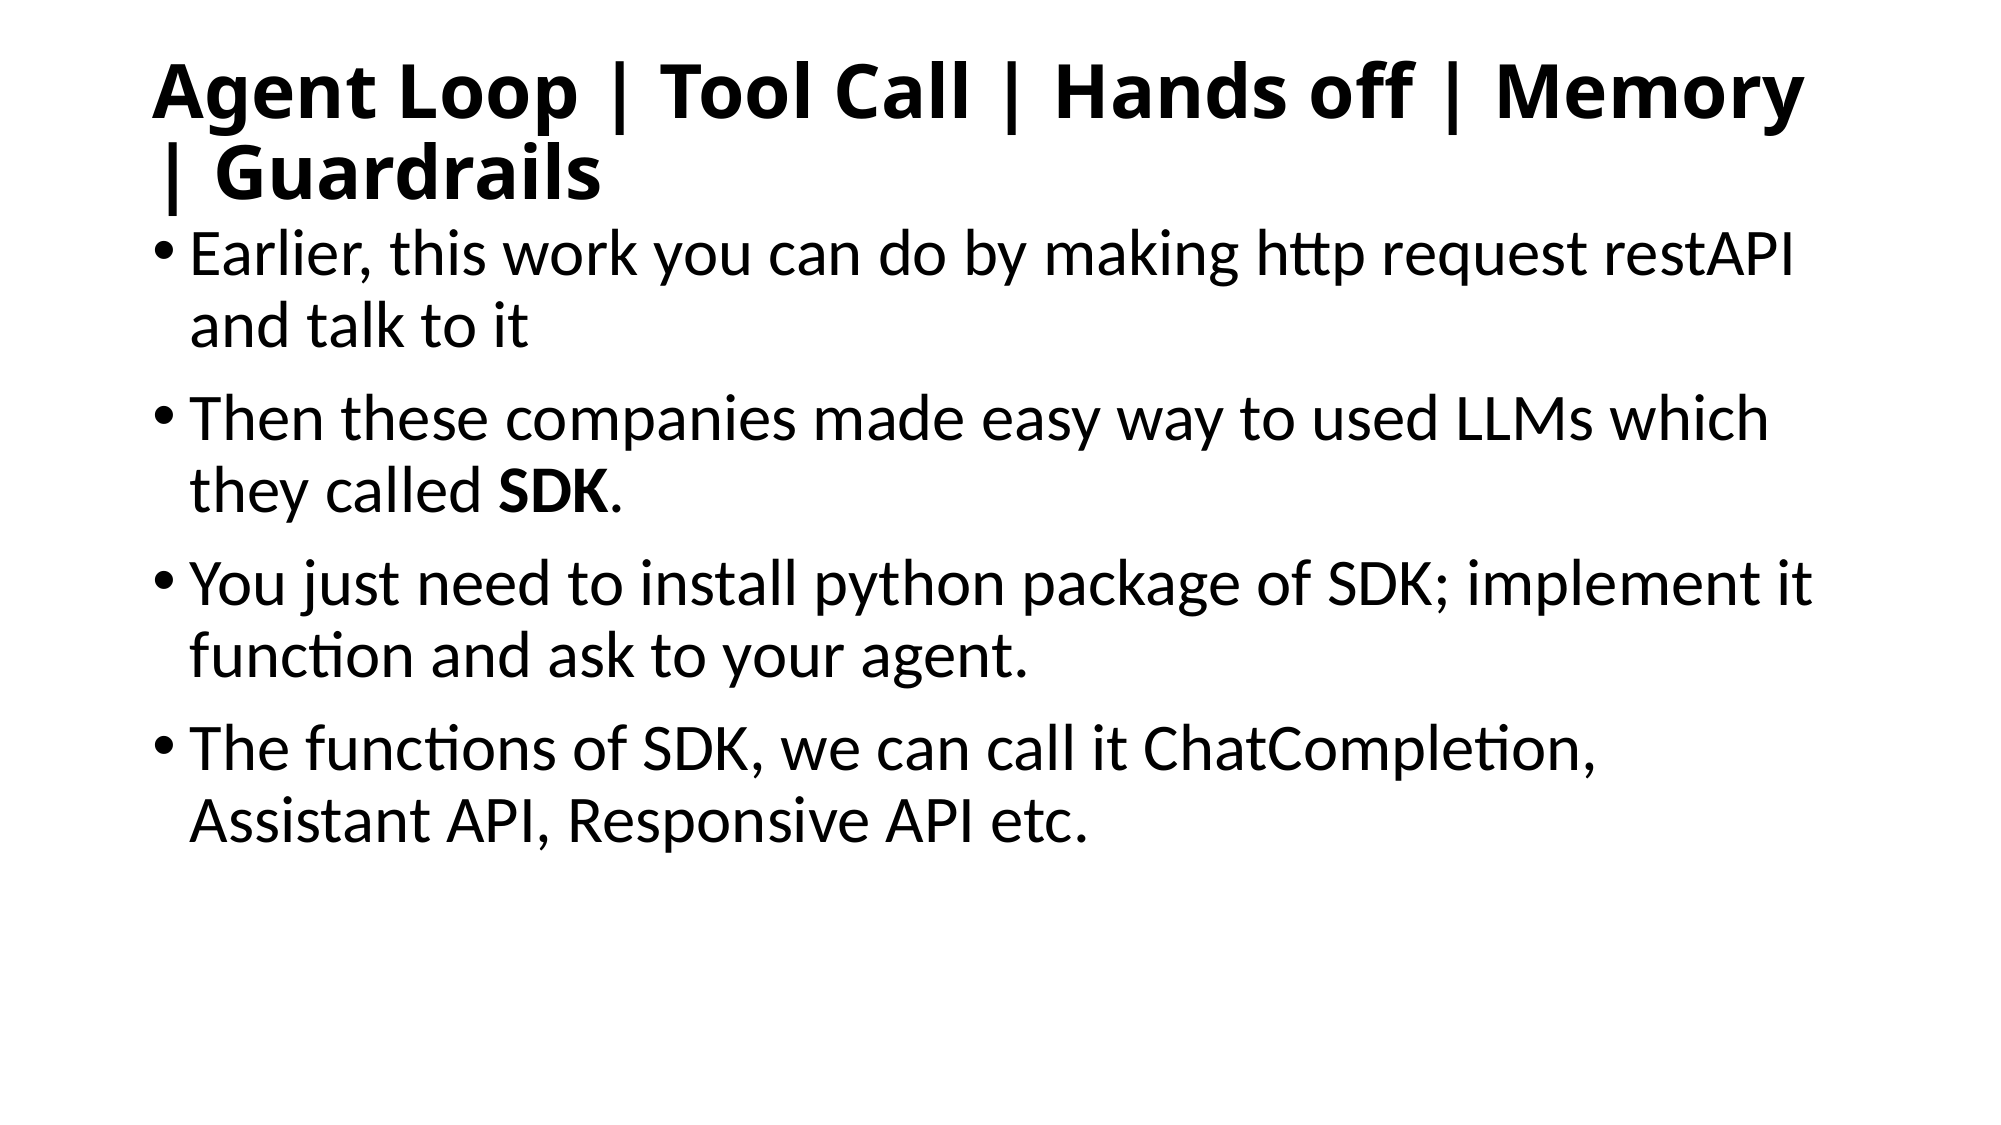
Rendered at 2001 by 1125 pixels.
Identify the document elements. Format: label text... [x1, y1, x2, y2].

list Earlier, this work you can do by making http request restAPI and talk to it Then these companies made easy way to used LLMs which they called SDK. You just need to install python package of SDK; implement it function and ask to your agent. The functions of SDK, we can call it ChatCompletion, Assistant API, Responsive API etc. [137, 210, 1863, 1014]
title Agent Loop | Tool Call | Hands off | Memory | Guardrails [137, 59, 1863, 210]
